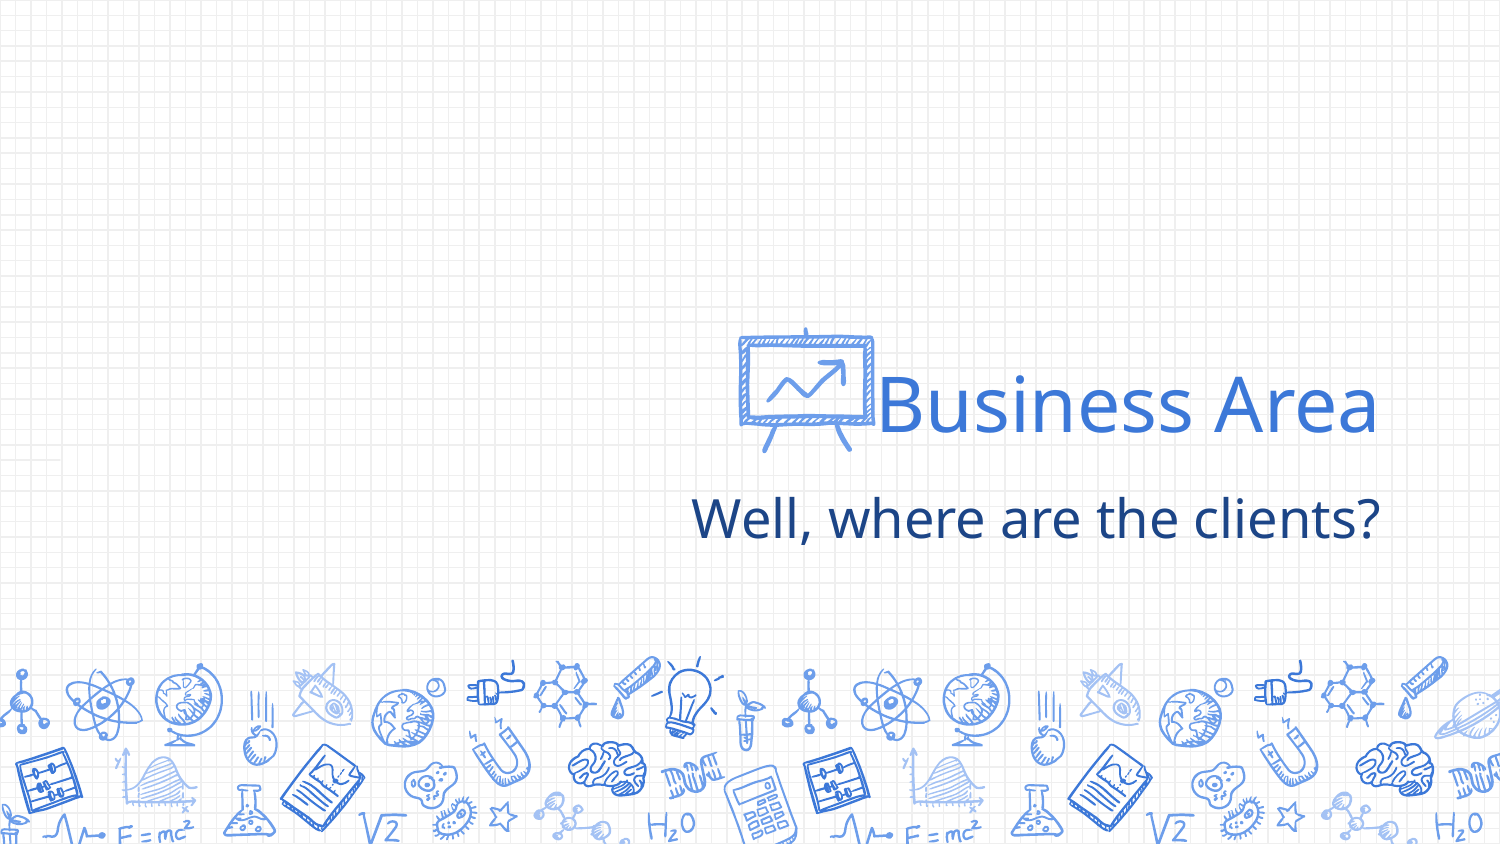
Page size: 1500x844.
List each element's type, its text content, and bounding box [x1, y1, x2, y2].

title Business Area [526, 272, 1397, 463]
subtitle Well, where are the clients? [526, 469, 1397, 599]
text_box [738, 327, 876, 454]
